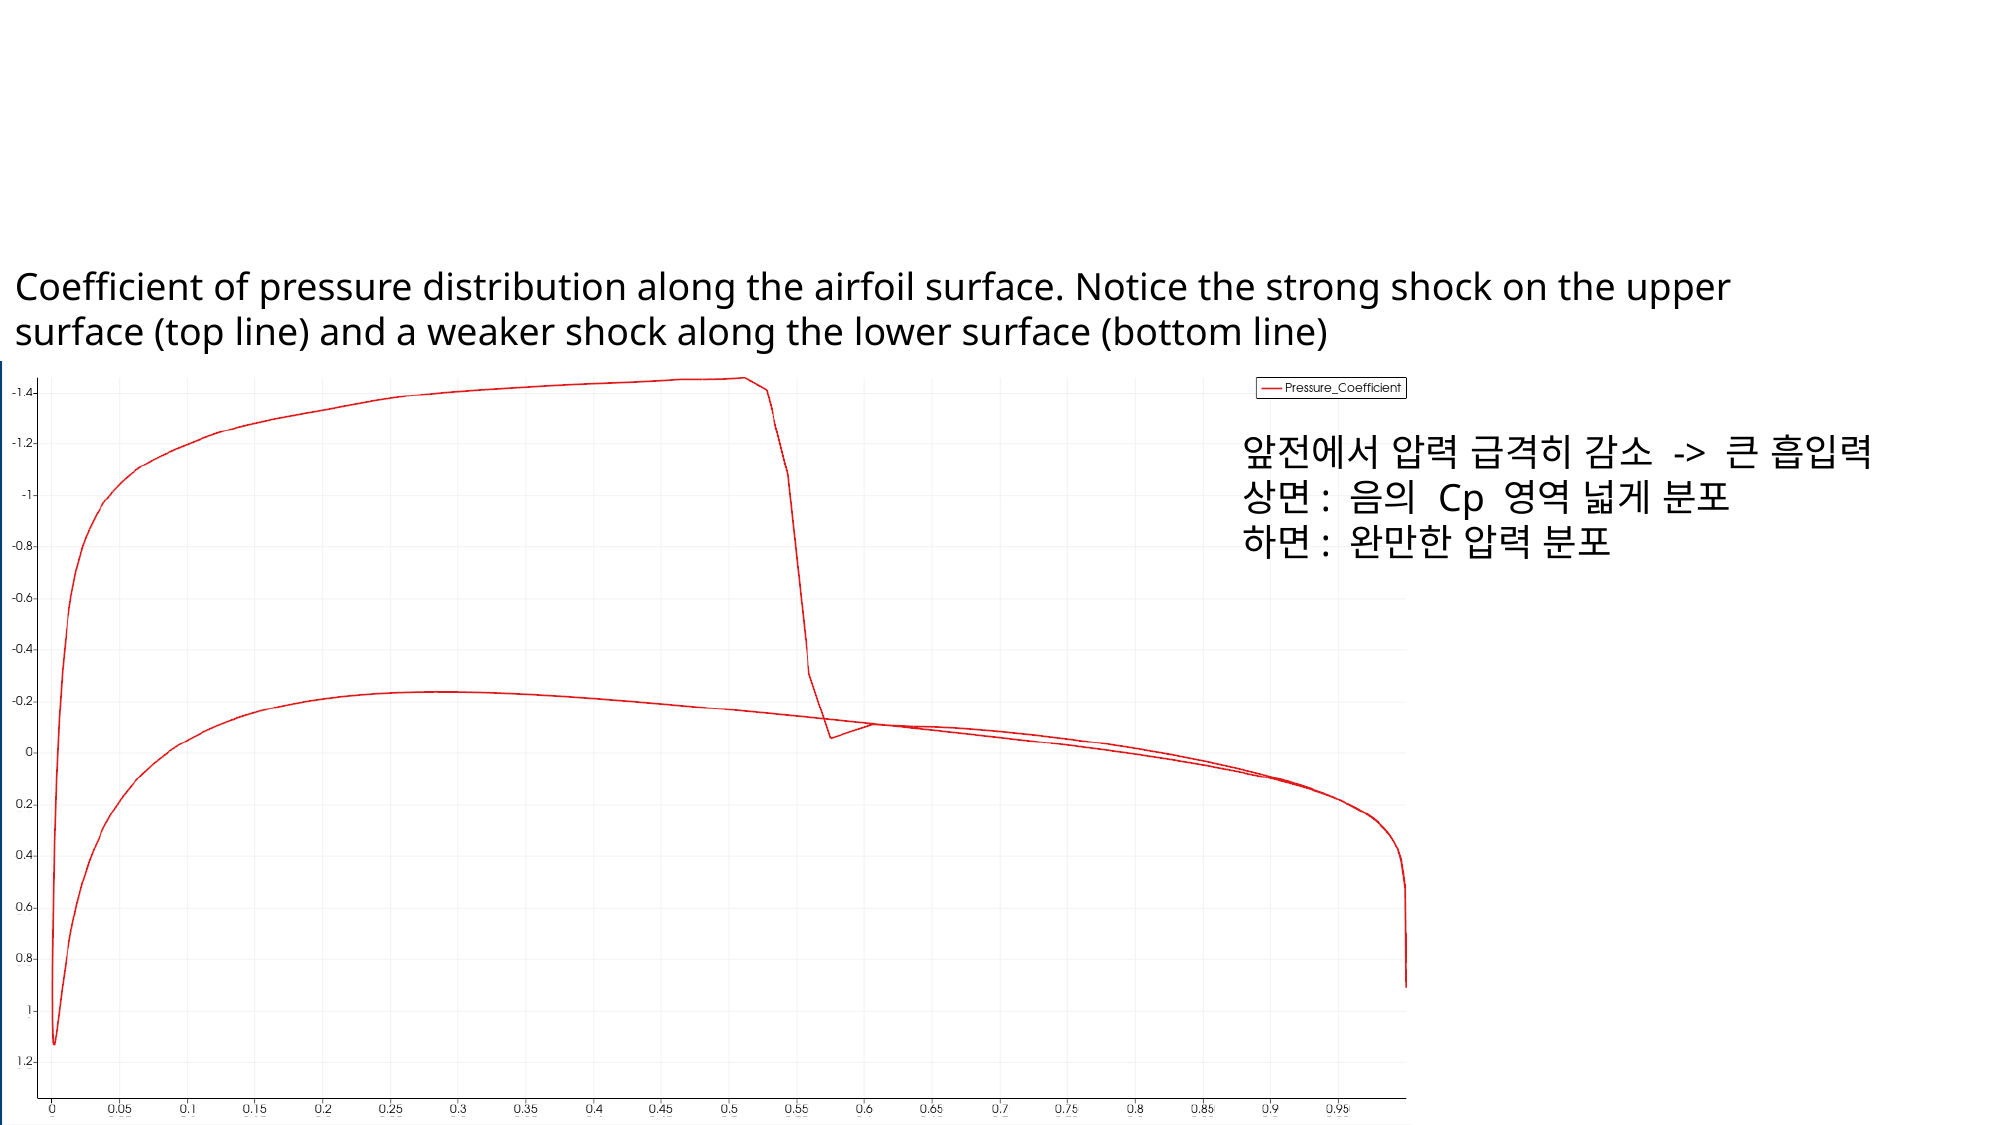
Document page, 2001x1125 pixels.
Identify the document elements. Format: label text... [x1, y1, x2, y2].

text_box Coefficient of pressure distribution along the airfoil surface. Notice the strong shock on the upper surface (top line) and a weaker shock along the lower surface (bottom line) [0, 255, 1854, 361]
text_box 앞전에서 압력 급격히 감소 -> 큰 흡입력 상면: 음의 Cp 영역 넓게 분포 하면: 완만한 압력 분포 [1414, 421, 1965, 572]
picture [0, 361, 1414, 1125]
